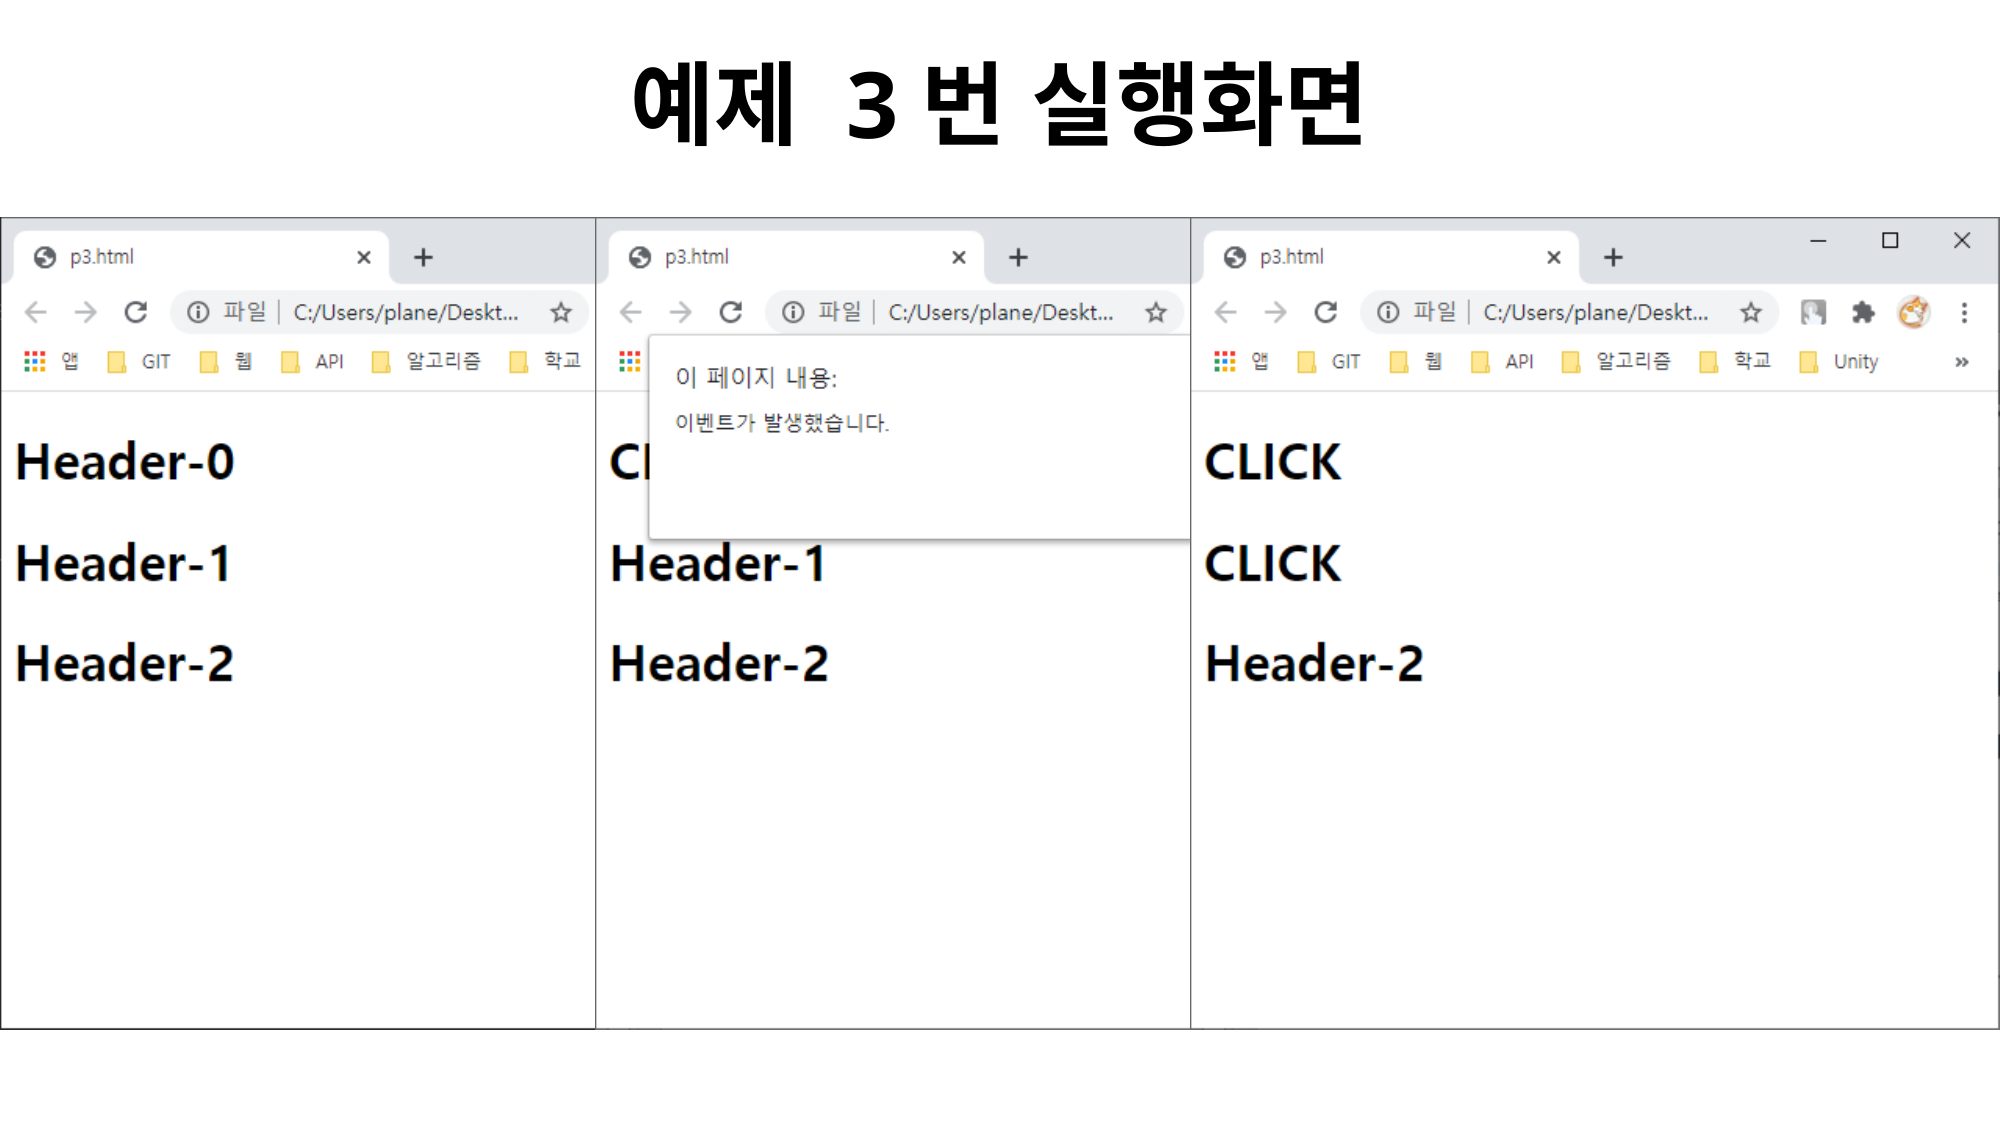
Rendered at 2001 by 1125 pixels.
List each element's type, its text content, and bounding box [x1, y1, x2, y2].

picture [0, 217, 2000, 1030]
title 예제 3번 실행화면 [137, 0, 1863, 217]
